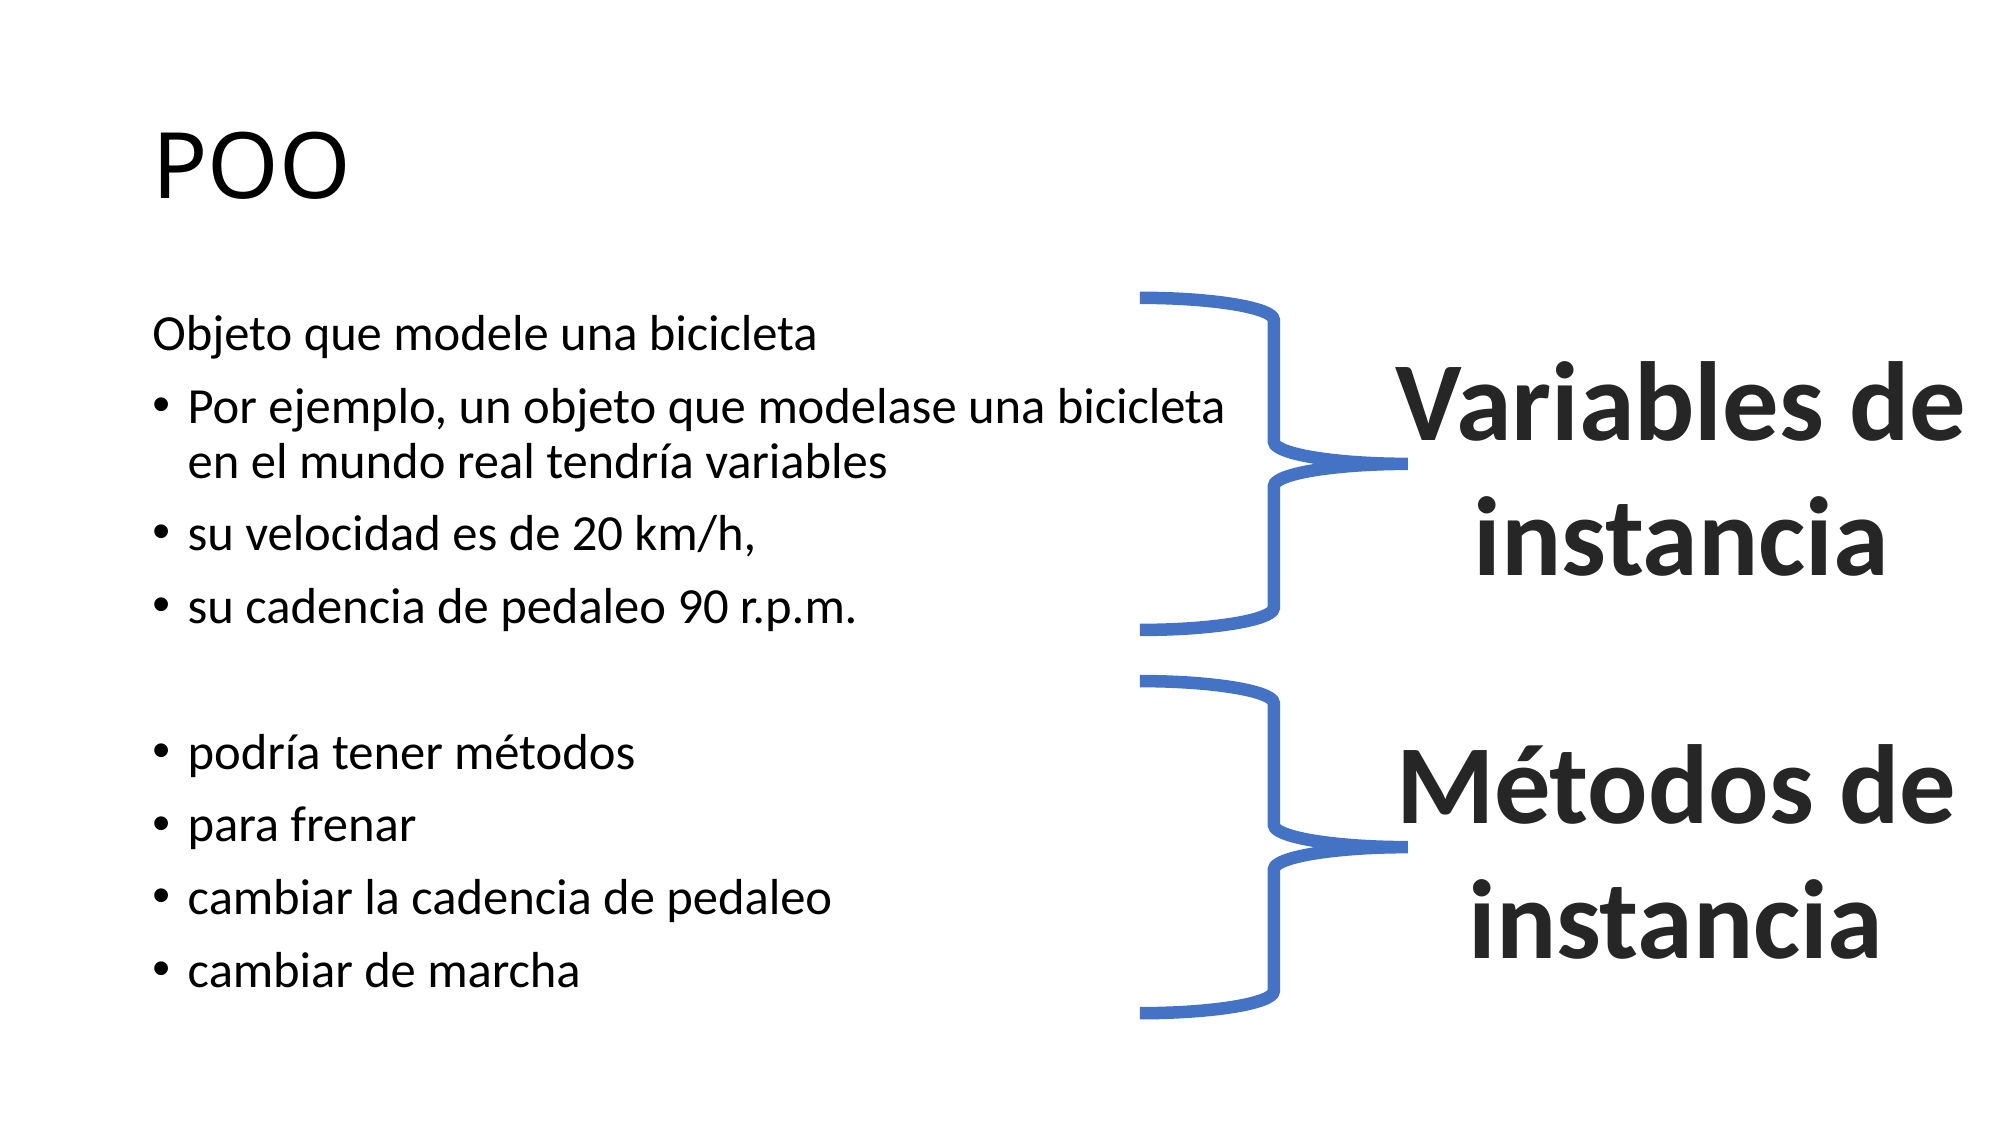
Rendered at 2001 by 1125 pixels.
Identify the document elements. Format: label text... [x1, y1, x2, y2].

text_box Métodos de instancia [1380, 703, 1972, 989]
text_box [1139, 296, 1380, 632]
title POO [137, 59, 1863, 278]
list Objeto que modele una bicicleta Por ejemplo, un objeto que modelase una bicicleta en el mundo real tendría variables su velocidad es de 20 km/h, su cadencia de pedaleo 90 r.p.m. podría tener métodos para frenar cambiar la cadencia de pedaleo cambiar de marcha [137, 299, 1267, 1014]
text_box [1139, 679, 1380, 1015]
text_box Variables de instancia [1380, 319, 1983, 605]
